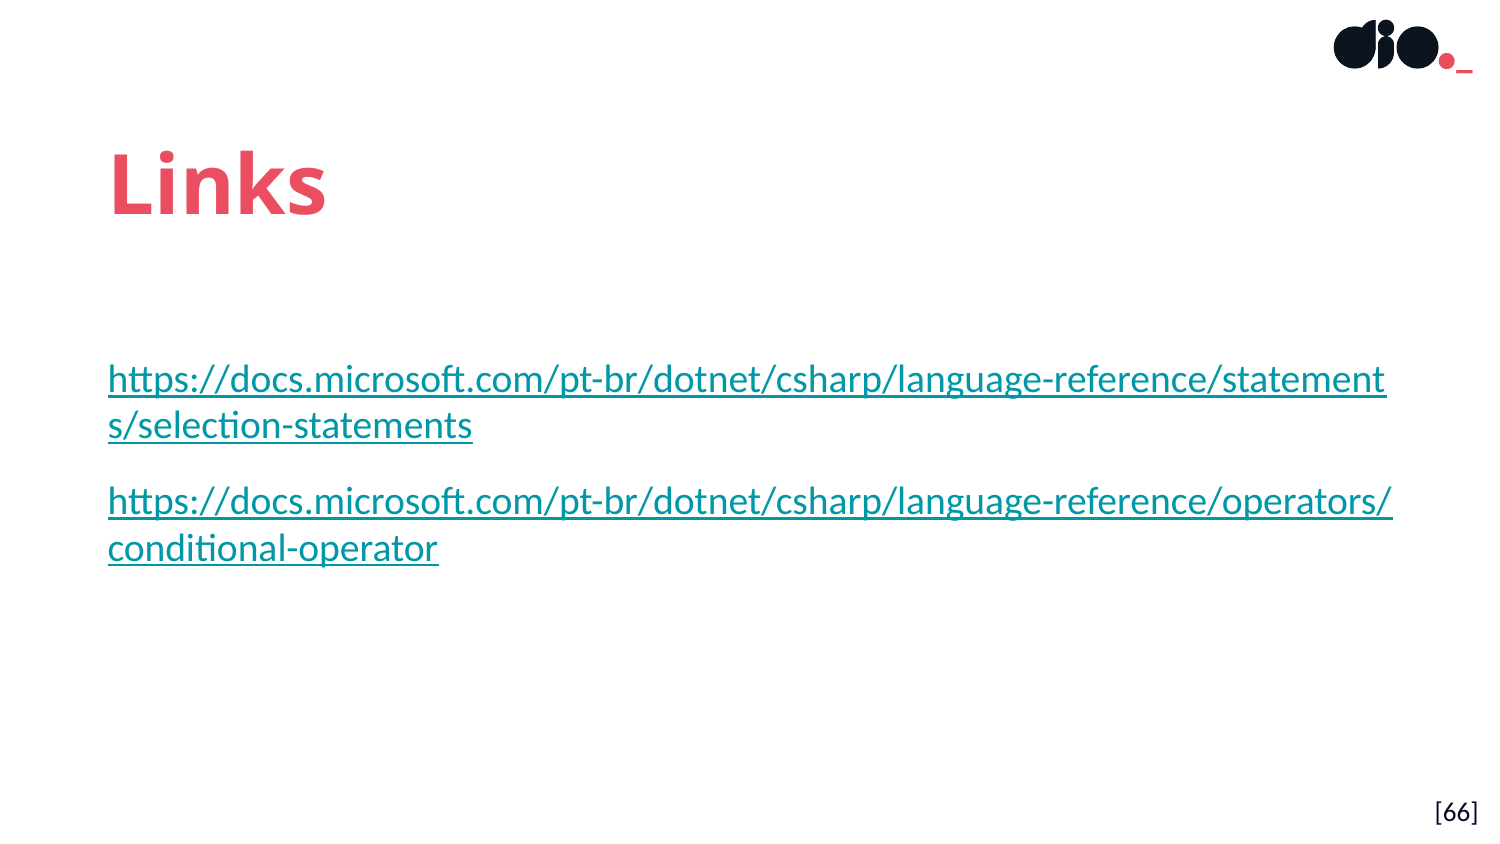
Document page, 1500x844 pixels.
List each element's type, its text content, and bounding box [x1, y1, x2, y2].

picture [1333, 19, 1473, 74]
slide_number [‹#›] [1403, 779, 1494, 844]
text_box https://docs.microsoft.com/pt-br/dotnet/csharp/language-reference/statements/selection-statements https://docs.microsoft.com/pt-br/dotnet/csharp/language-reference/operators/conditional-operator [92, 243, 1408, 774]
text_box Links [92, 104, 1408, 243]
